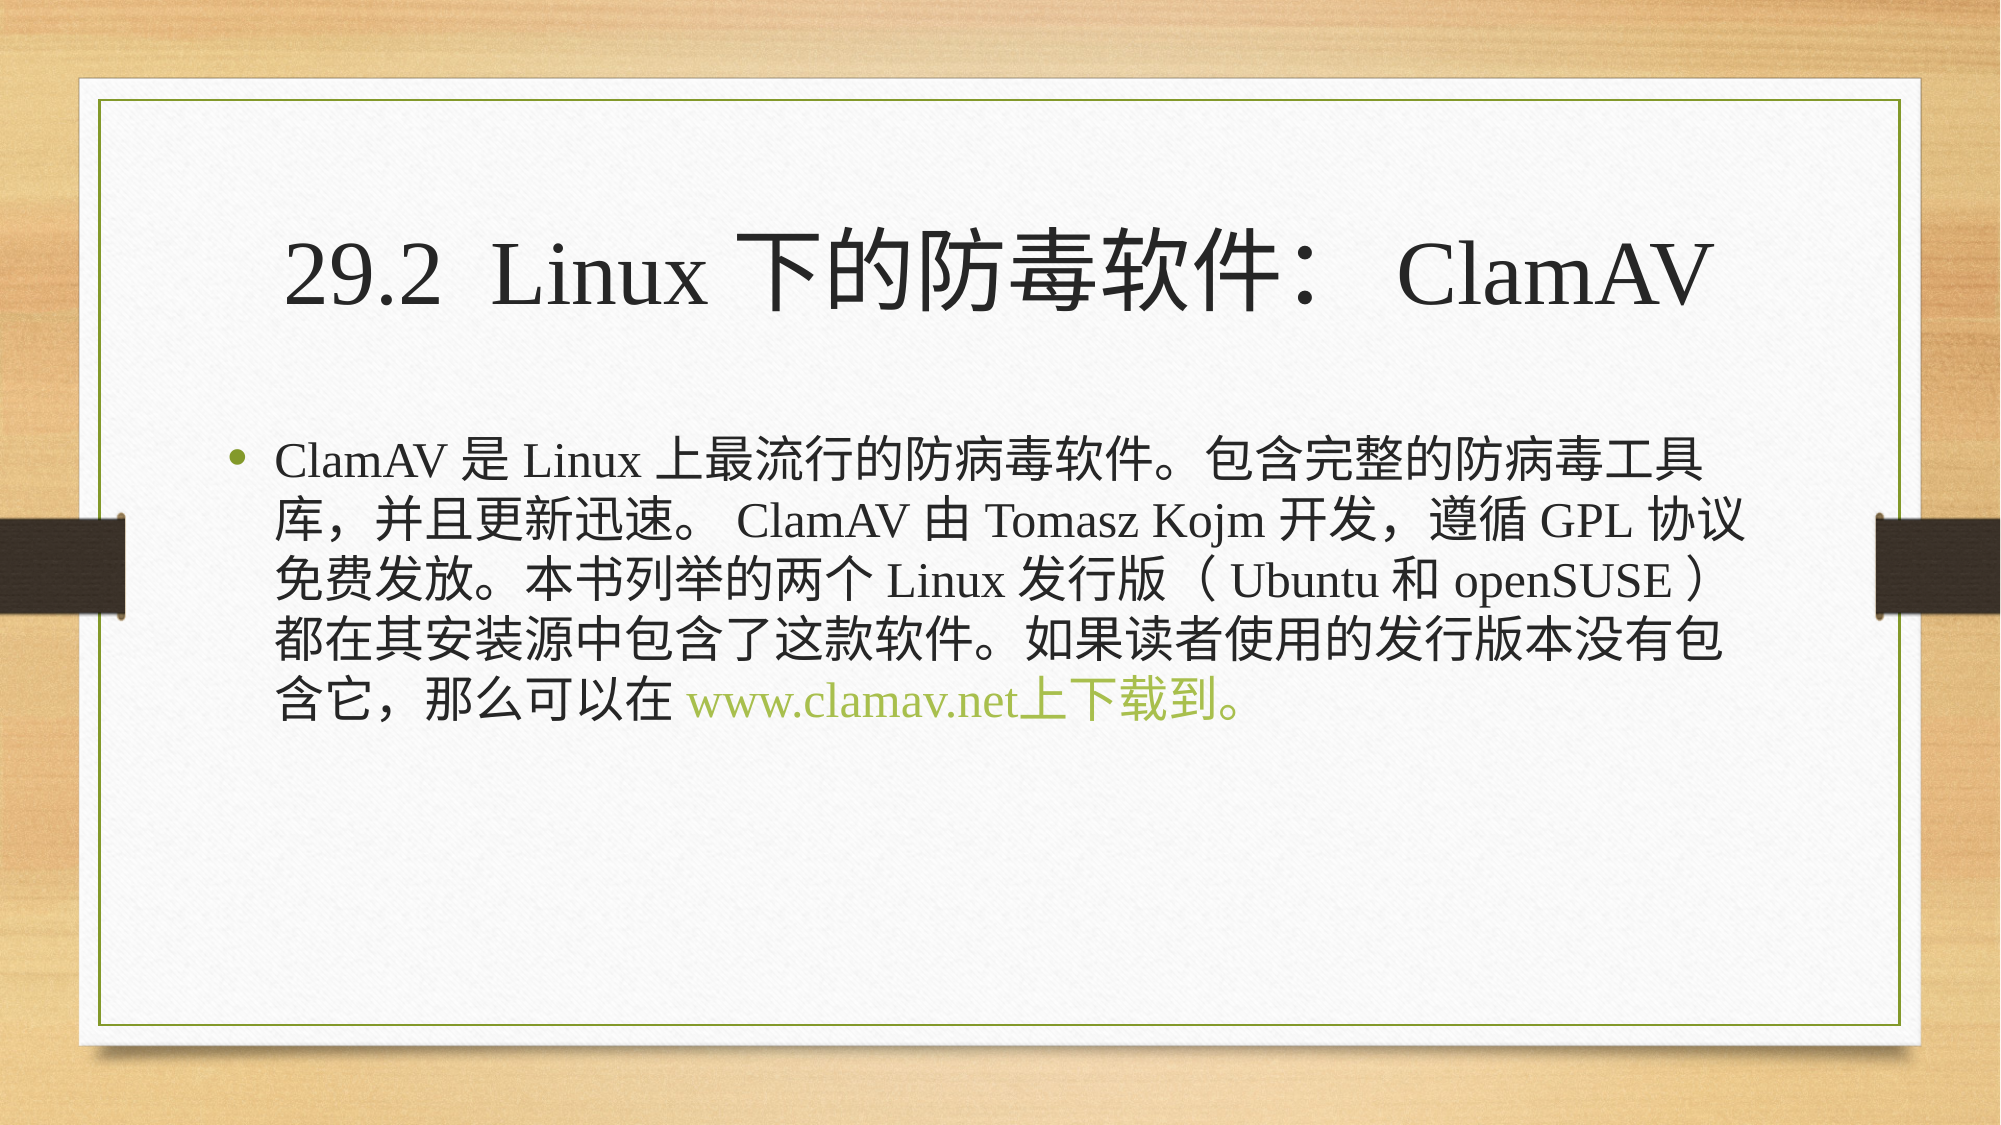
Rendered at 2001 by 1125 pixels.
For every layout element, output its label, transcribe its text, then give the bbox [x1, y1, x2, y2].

list ClamAV是Linux上最流行的防病毒软件。包含完整的防病毒工具库，并且更新迅速。ClamAV由Tomasz Kojm开发，遵循GPL协议免费发放。本书列举的两个Linux发行版（Ubuntu和openSUSE）都在其安装源中包含了这款软件。如果读者使用的发行版本没有包含它，那么可以在www.clamav.net上下载到。 [212, 419, 1788, 964]
title 29.2 Linux下的防毒软件：ClamAV [212, 160, 1788, 376]
picture [0, 0, 2001, 1125]
